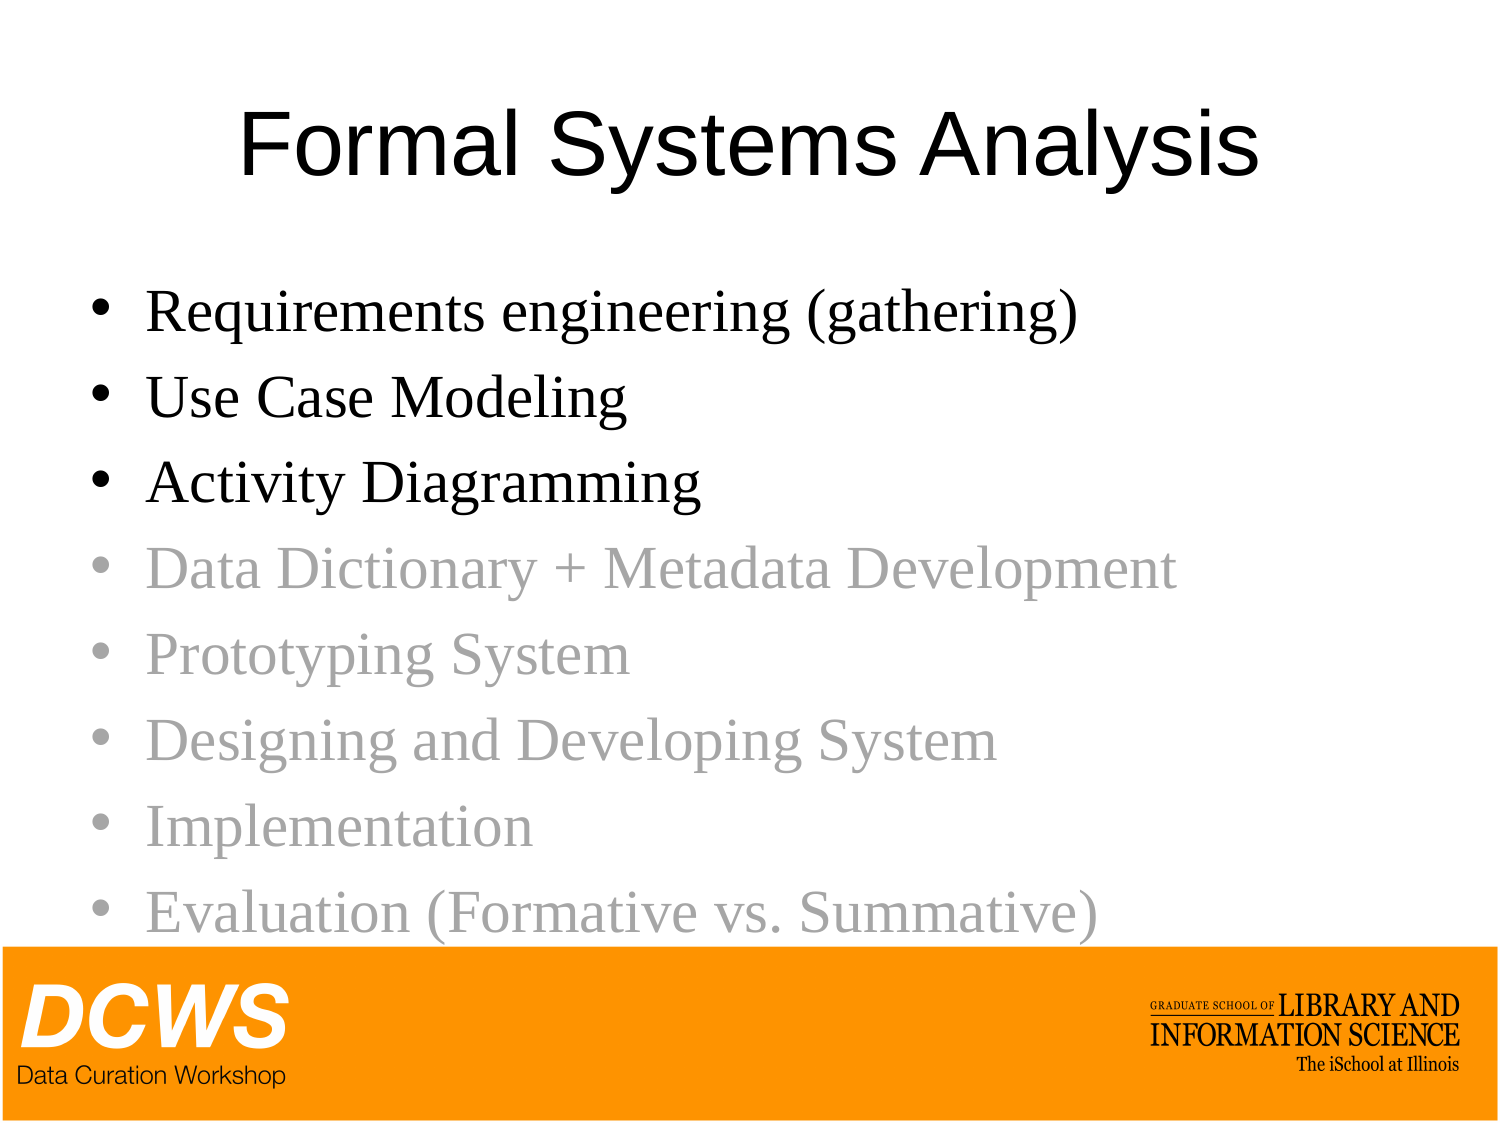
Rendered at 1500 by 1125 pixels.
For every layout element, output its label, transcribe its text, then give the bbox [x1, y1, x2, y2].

picture [0, 944, 1500, 1123]
list Requirements engineering (gathering) Use Case Modeling Activity Diagramming Data Dictionary + Metadata Development Prototyping System Designing and Developing System Implementation Evaluation (Formative vs. Summative) [75, 262, 1425, 957]
title Formal Systems Analysis [75, 45, 1425, 233]
